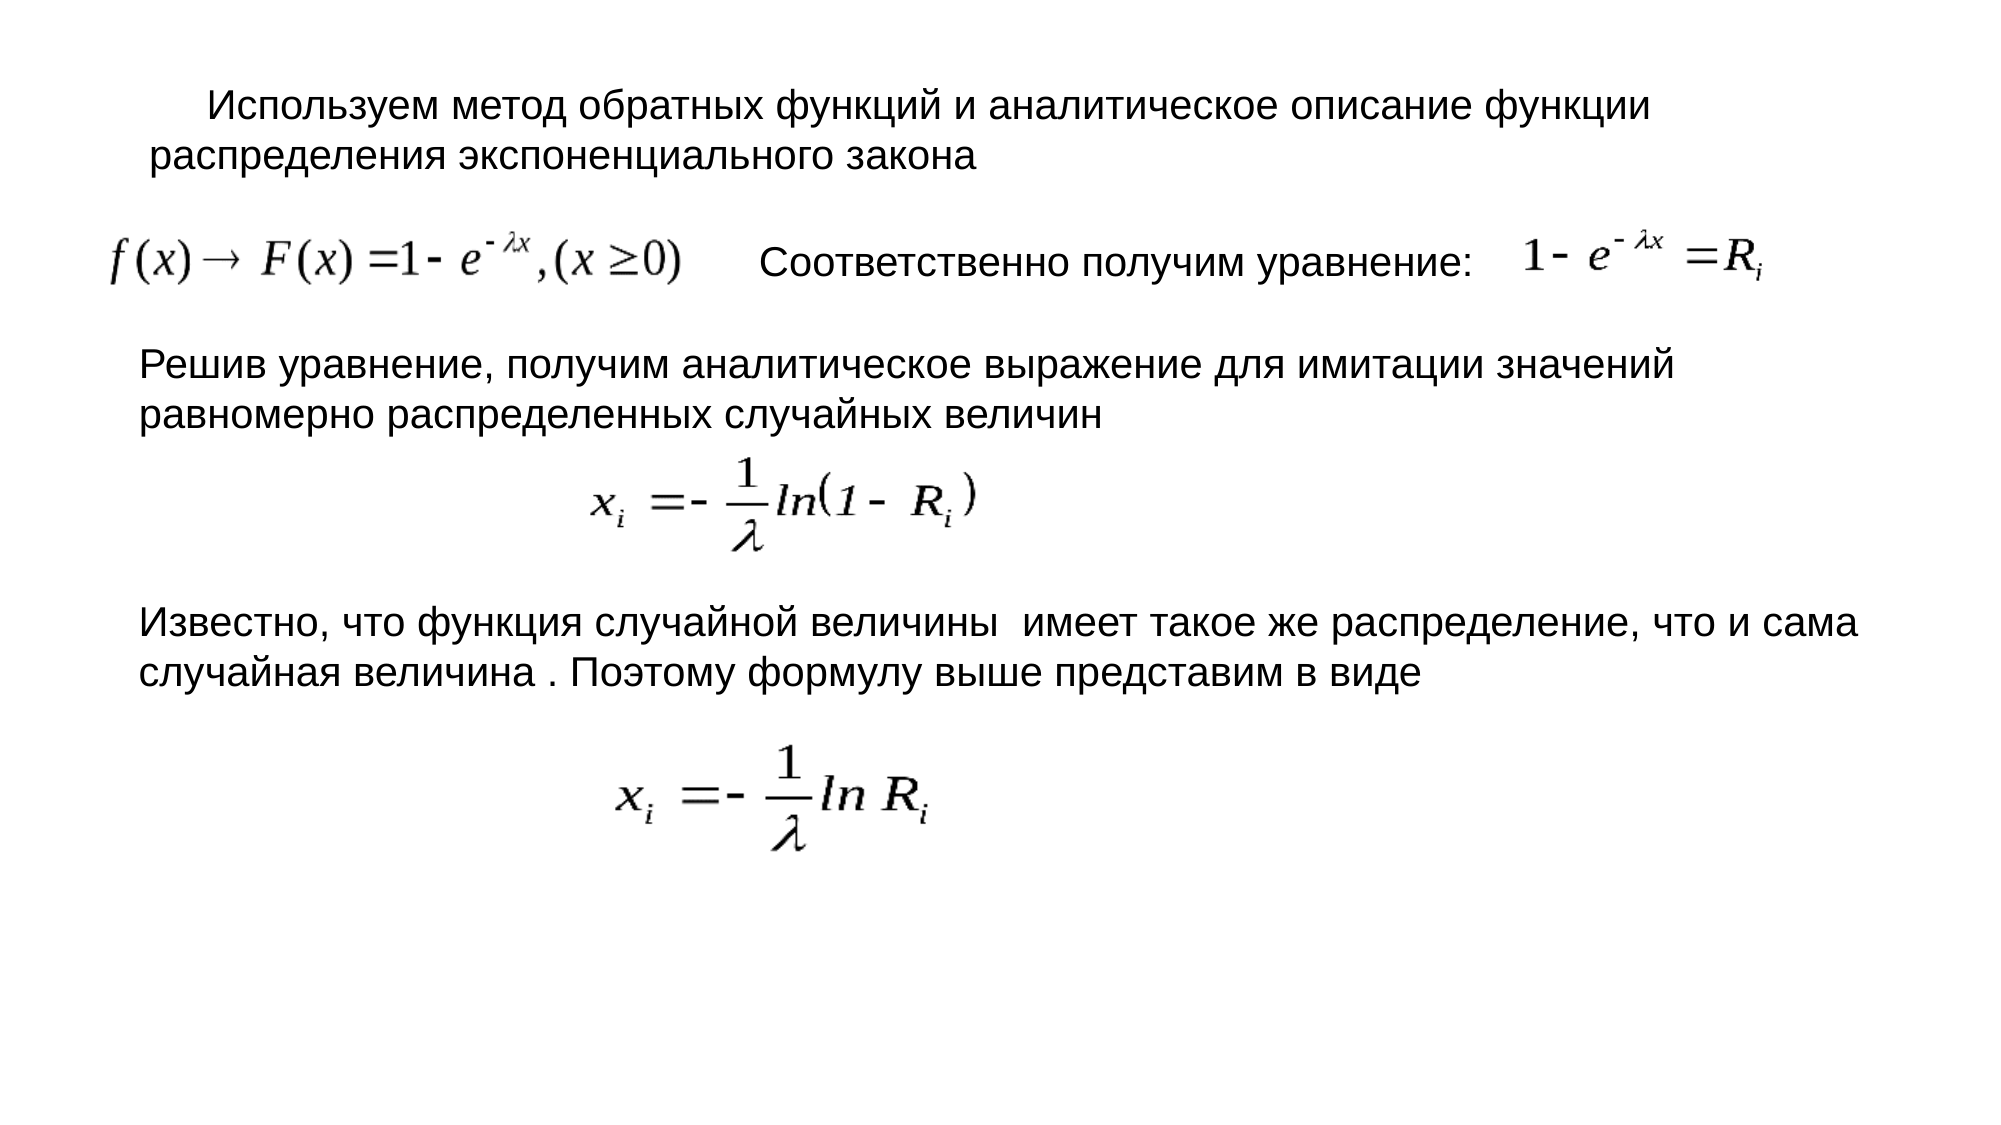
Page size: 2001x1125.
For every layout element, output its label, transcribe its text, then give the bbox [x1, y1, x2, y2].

picture [94, 219, 691, 296]
picture [604, 730, 941, 862]
text_box Используем метод обратных функций и аналитическое описание функции распределения экспоненциального закона [134, 70, 1898, 185]
picture [1519, 219, 1775, 294]
picture [580, 444, 989, 561]
text_box Соответственно получим уравнение: [744, 227, 1489, 293]
text_box Решив уравнение, получим аналитическое выражение для имитации значений равномерно распределенных случайных величин [123, 329, 1888, 444]
